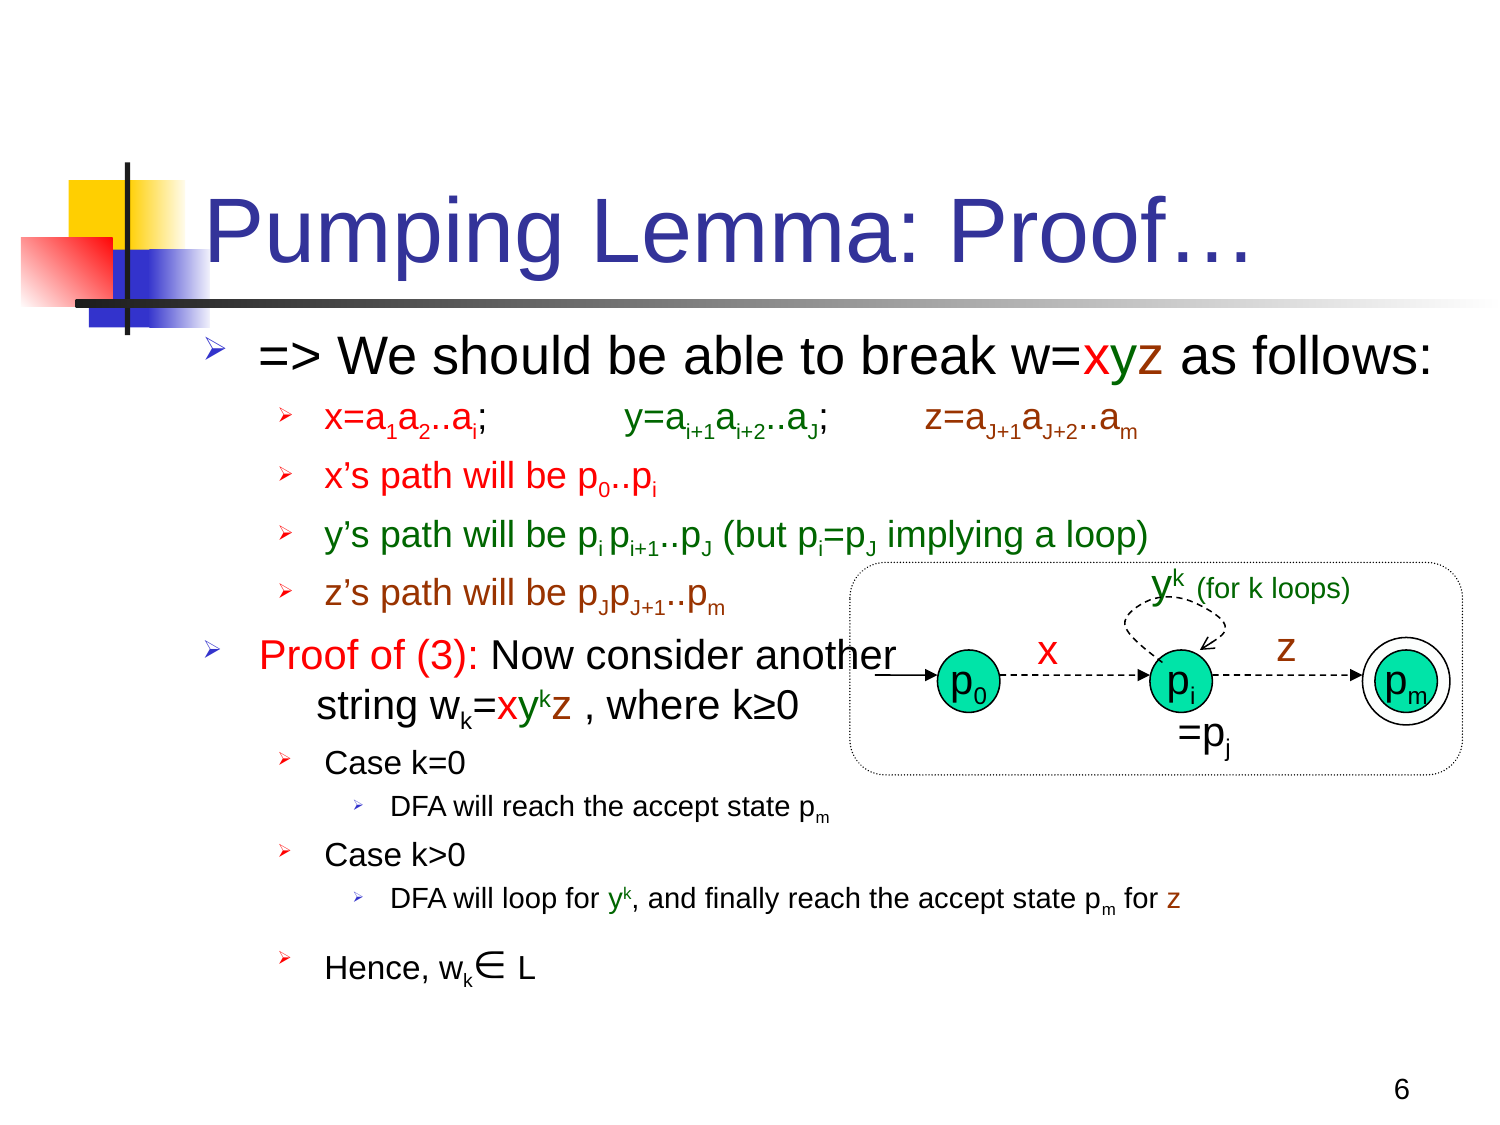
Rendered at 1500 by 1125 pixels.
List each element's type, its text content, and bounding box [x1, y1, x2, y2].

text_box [849, 562, 1463, 776]
list => We should be able to break w=xyz as follows: x=a1a2..ai; y=ai+1ai+2..aJ; z=aJ+1aJ+2..am x’s path will be p0..pi y’s path will be pi pi+1..pJ (but pi=pJ implying a loop) z’s path will be pJpJ+1..pm Proof of (3): Now consider another string wk=xykz , where k≥0 Case k=0 DFA will reach the accept state pm Case k>0 DFA will loop for yk, and finally reach the accept state pm for z Hence, wk L [187, 312, 1463, 976]
text_box yk (for k loops) [1136, 549, 1367, 560]
slide_number 6 [1112, 1037, 1426, 1113]
title Pumping Lemma: Proof… [188, 101, 1468, 289]
